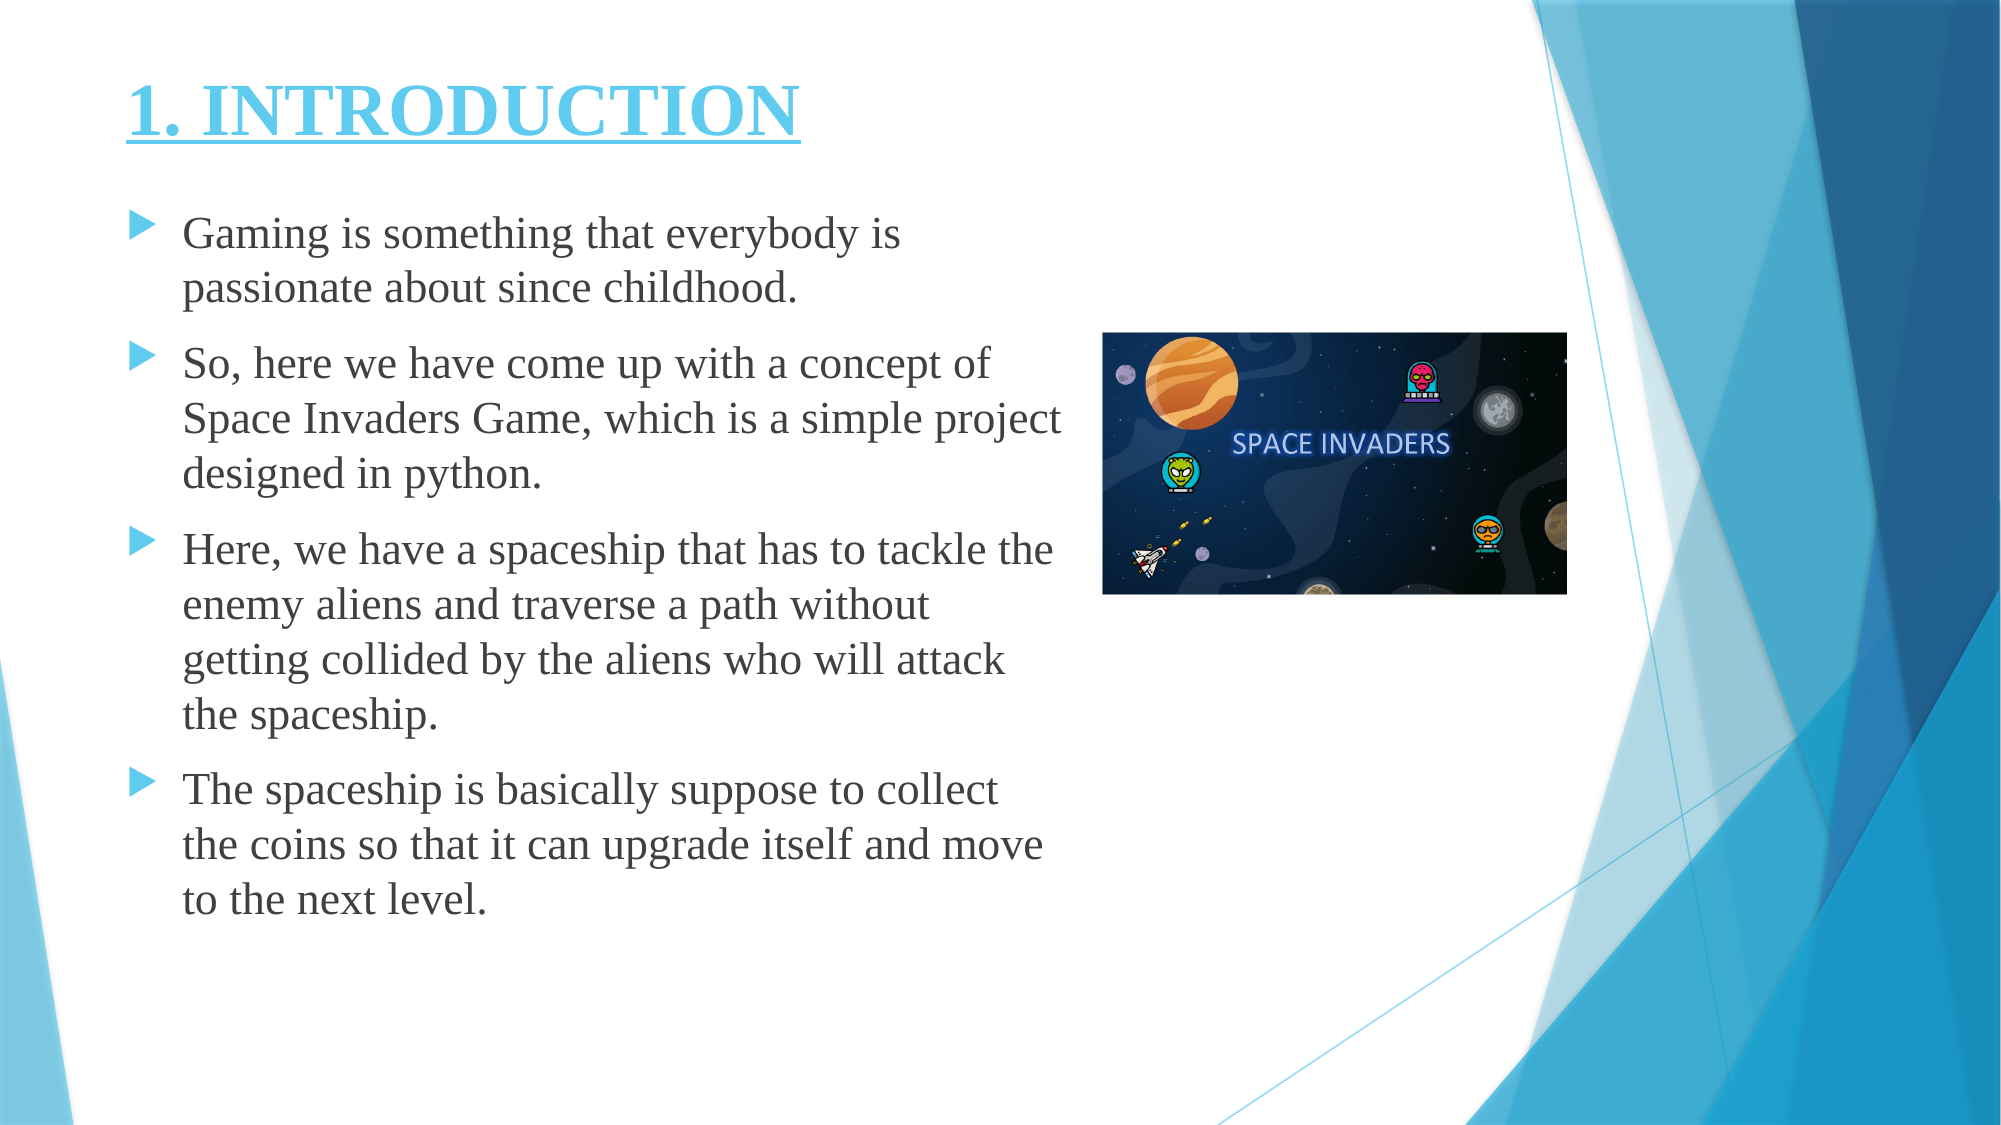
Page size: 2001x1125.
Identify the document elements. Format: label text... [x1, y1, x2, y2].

picture [1080, 314, 1592, 615]
title 1. INTRODUCTION [111, 52, 1522, 270]
list Gaming is something that everybody is passionate about since childhood. So, here we have come up with a concept of Space Invaders Game, which is a simple project designed in python. Here, we have a spaceship that has to tackle the enemy aliens and traverse a path without getting collided by the aliens who will attack the spaceship. The spaceship is basically suppose to collect the coins so that it can upgrade itself and move to the next level. [111, 194, 1082, 1048]
